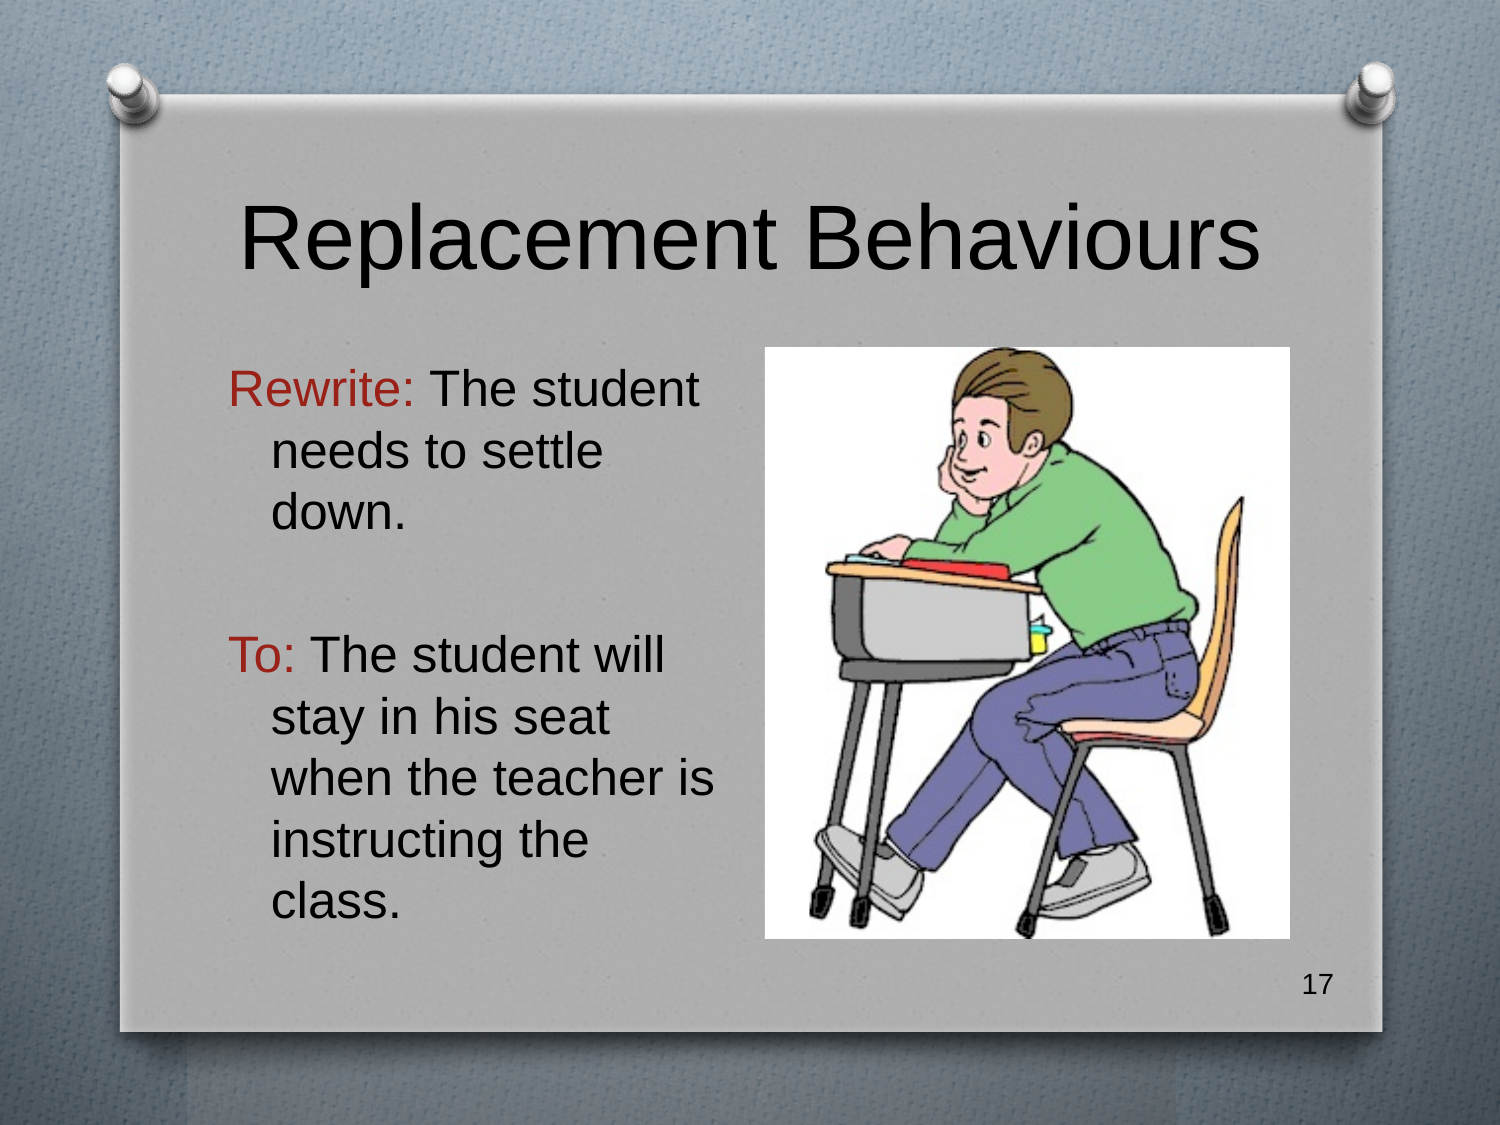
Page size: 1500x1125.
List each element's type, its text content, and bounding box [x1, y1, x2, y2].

picture [75, 29, 198, 153]
title Replacement Behaviours [179, 134, 1323, 332]
picture [1317, 35, 1439, 156]
slide_number 17 [1258, 952, 1350, 1013]
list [764, 347, 1291, 940]
list Rewrite: The student needs to settle down. To: The student will stay in his seat when the teacher is instructing the class. [213, 348, 738, 939]
